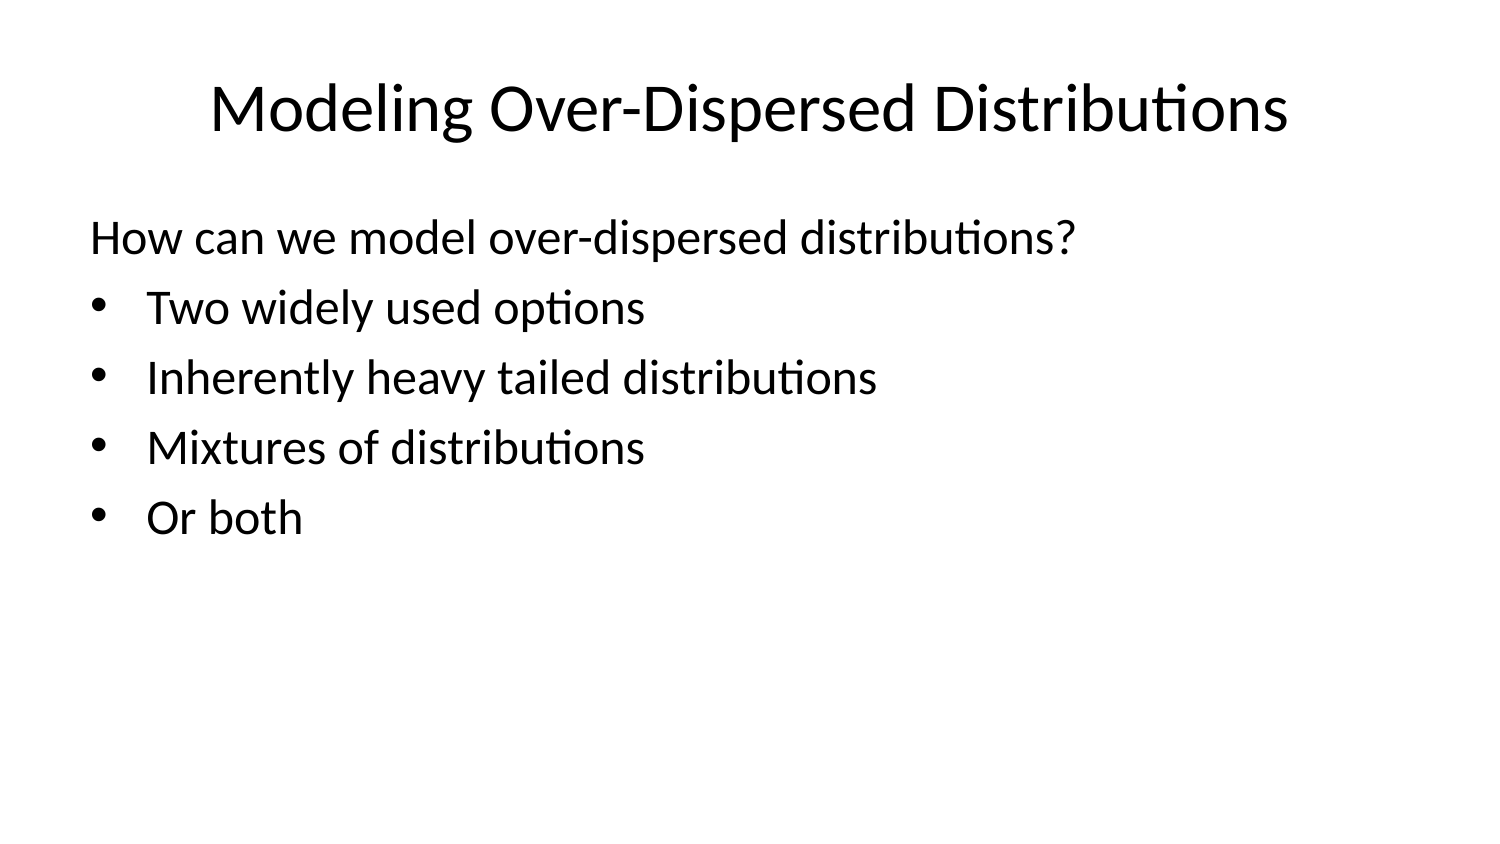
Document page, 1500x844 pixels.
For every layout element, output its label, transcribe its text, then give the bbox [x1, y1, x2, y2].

title Modeling Over-Dispersed Distributions [75, 33, 1425, 175]
list How can we model over-dispersed distributions? Two widely used options Inherently heavy tailed distributions Mixtures of distributions Or both [75, 196, 1425, 754]
